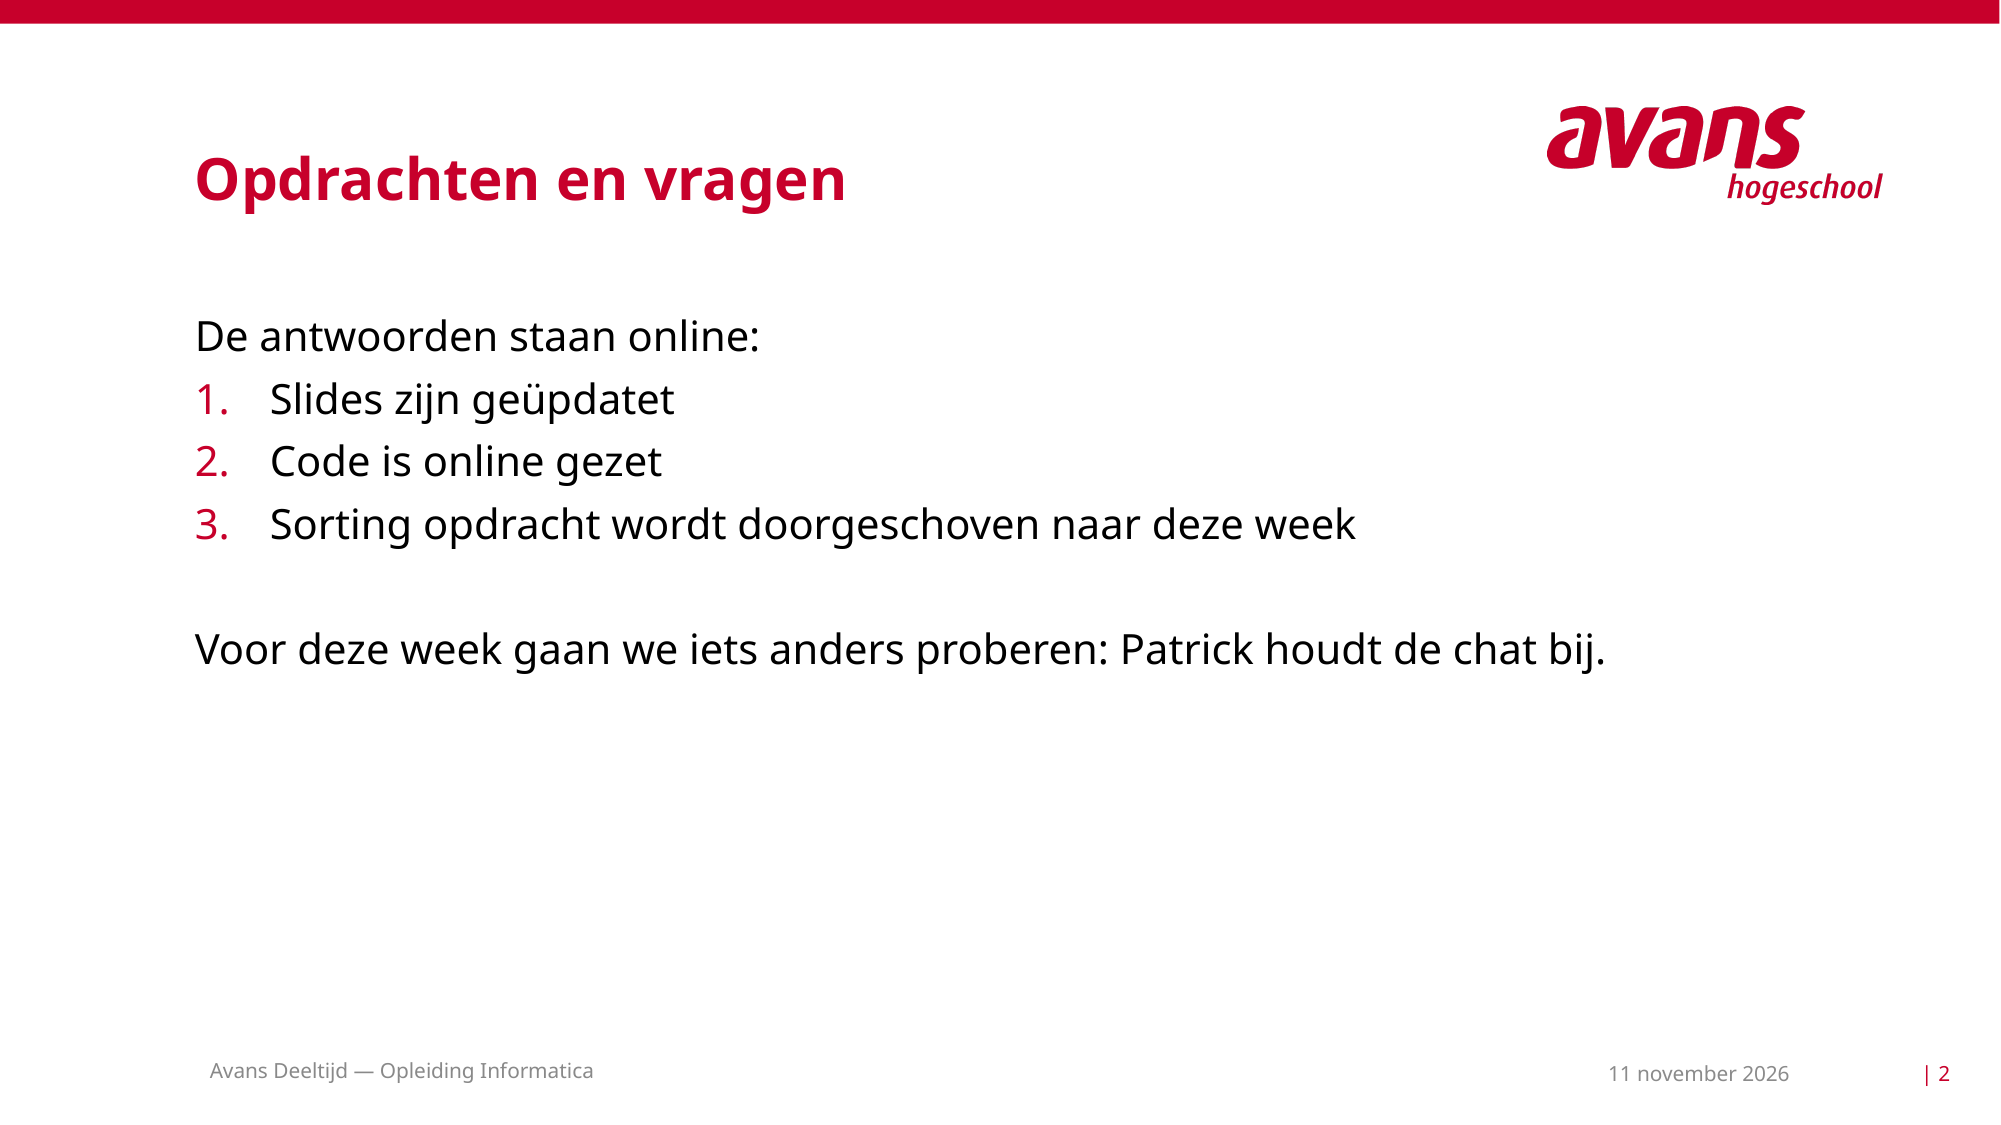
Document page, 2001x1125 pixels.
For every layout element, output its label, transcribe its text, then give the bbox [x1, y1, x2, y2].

list De antwoorden staan online: Slides zijn geüpdatet Code is online gezet Sorting opdracht wordt doorgeschoven naar deze week Voor deze week gaan we iets anders proberen: Patrick houdt de chat bij. [194, 309, 1790, 1008]
footer Avans Deeltijd — Opleiding Informatica [194, 1054, 1199, 1090]
slide_number | 2 [1816, 1056, 1951, 1092]
picture [1547, 106, 1883, 205]
slide_number 11 mei 2021 [1339, 1056, 1790, 1092]
title Opdrachten en vragen [194, 150, 1465, 209]
